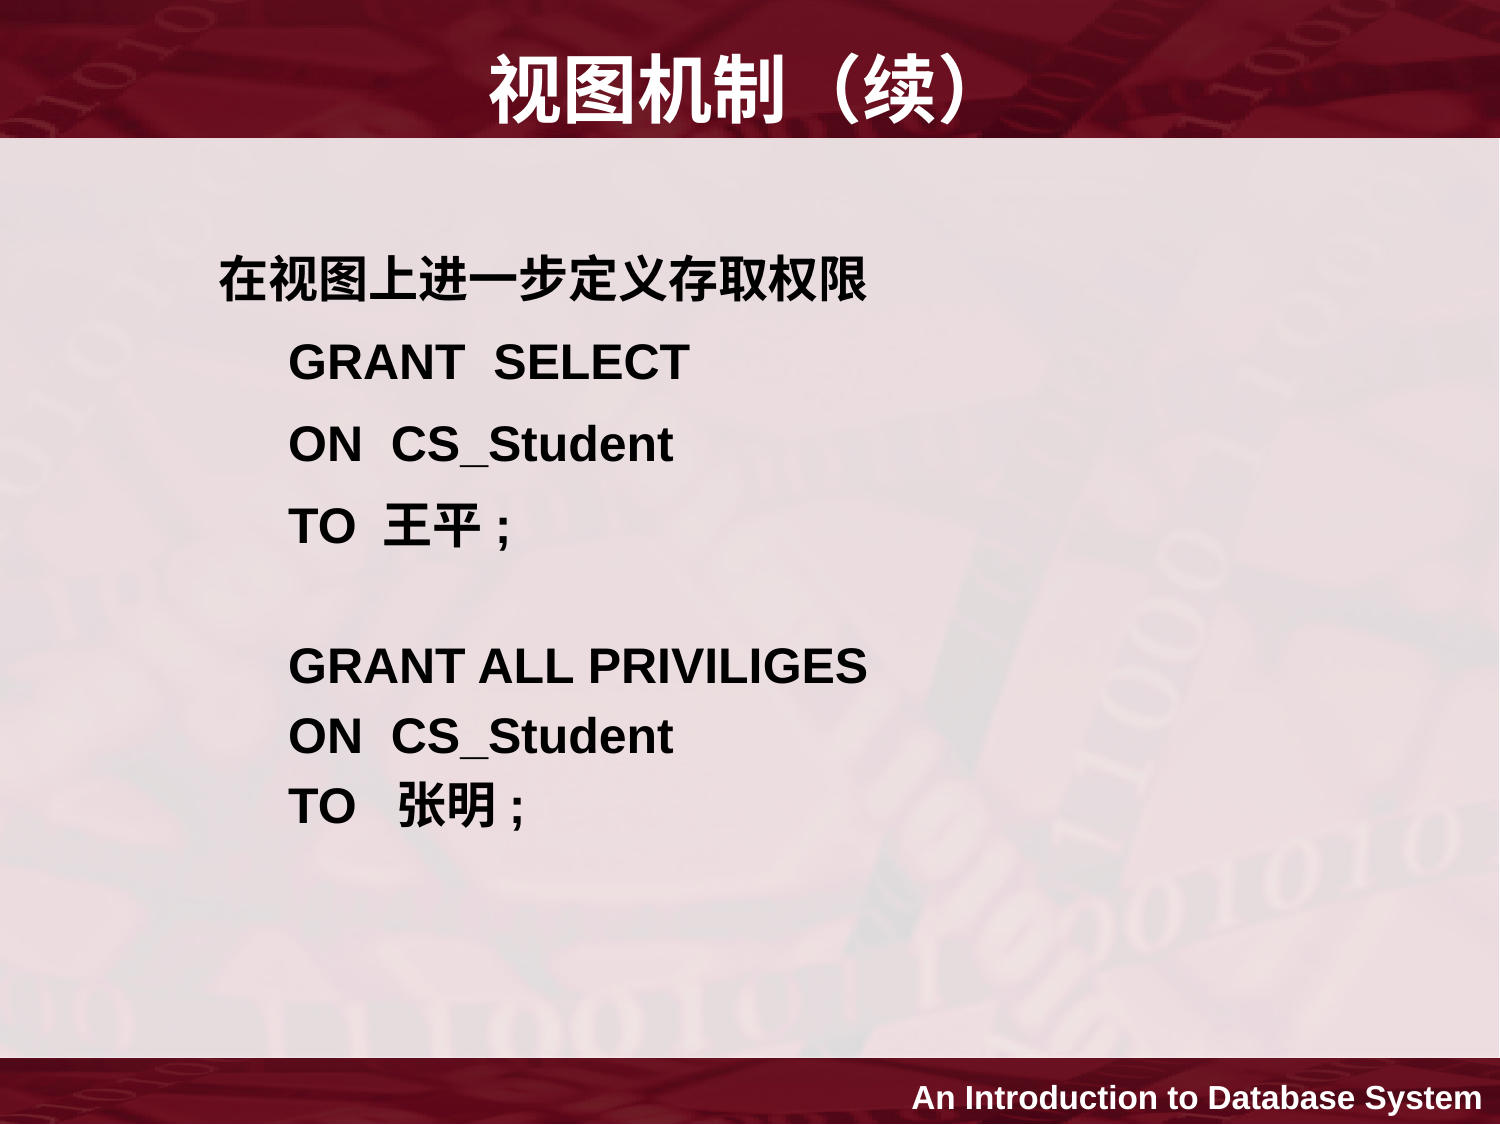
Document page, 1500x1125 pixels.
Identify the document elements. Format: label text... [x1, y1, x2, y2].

picture [0, 0, 1500, 1124]
list 在视图上进一步定义存取权限 GRANT SELECT ON CS_Student TO 王平; GRANT ALL PRIVILIGES ON CS_Student TO 张明; [52, 179, 1404, 977]
text_box [856, 1046, 1447, 1100]
title 视图机制（续） [74, 0, 1426, 181]
